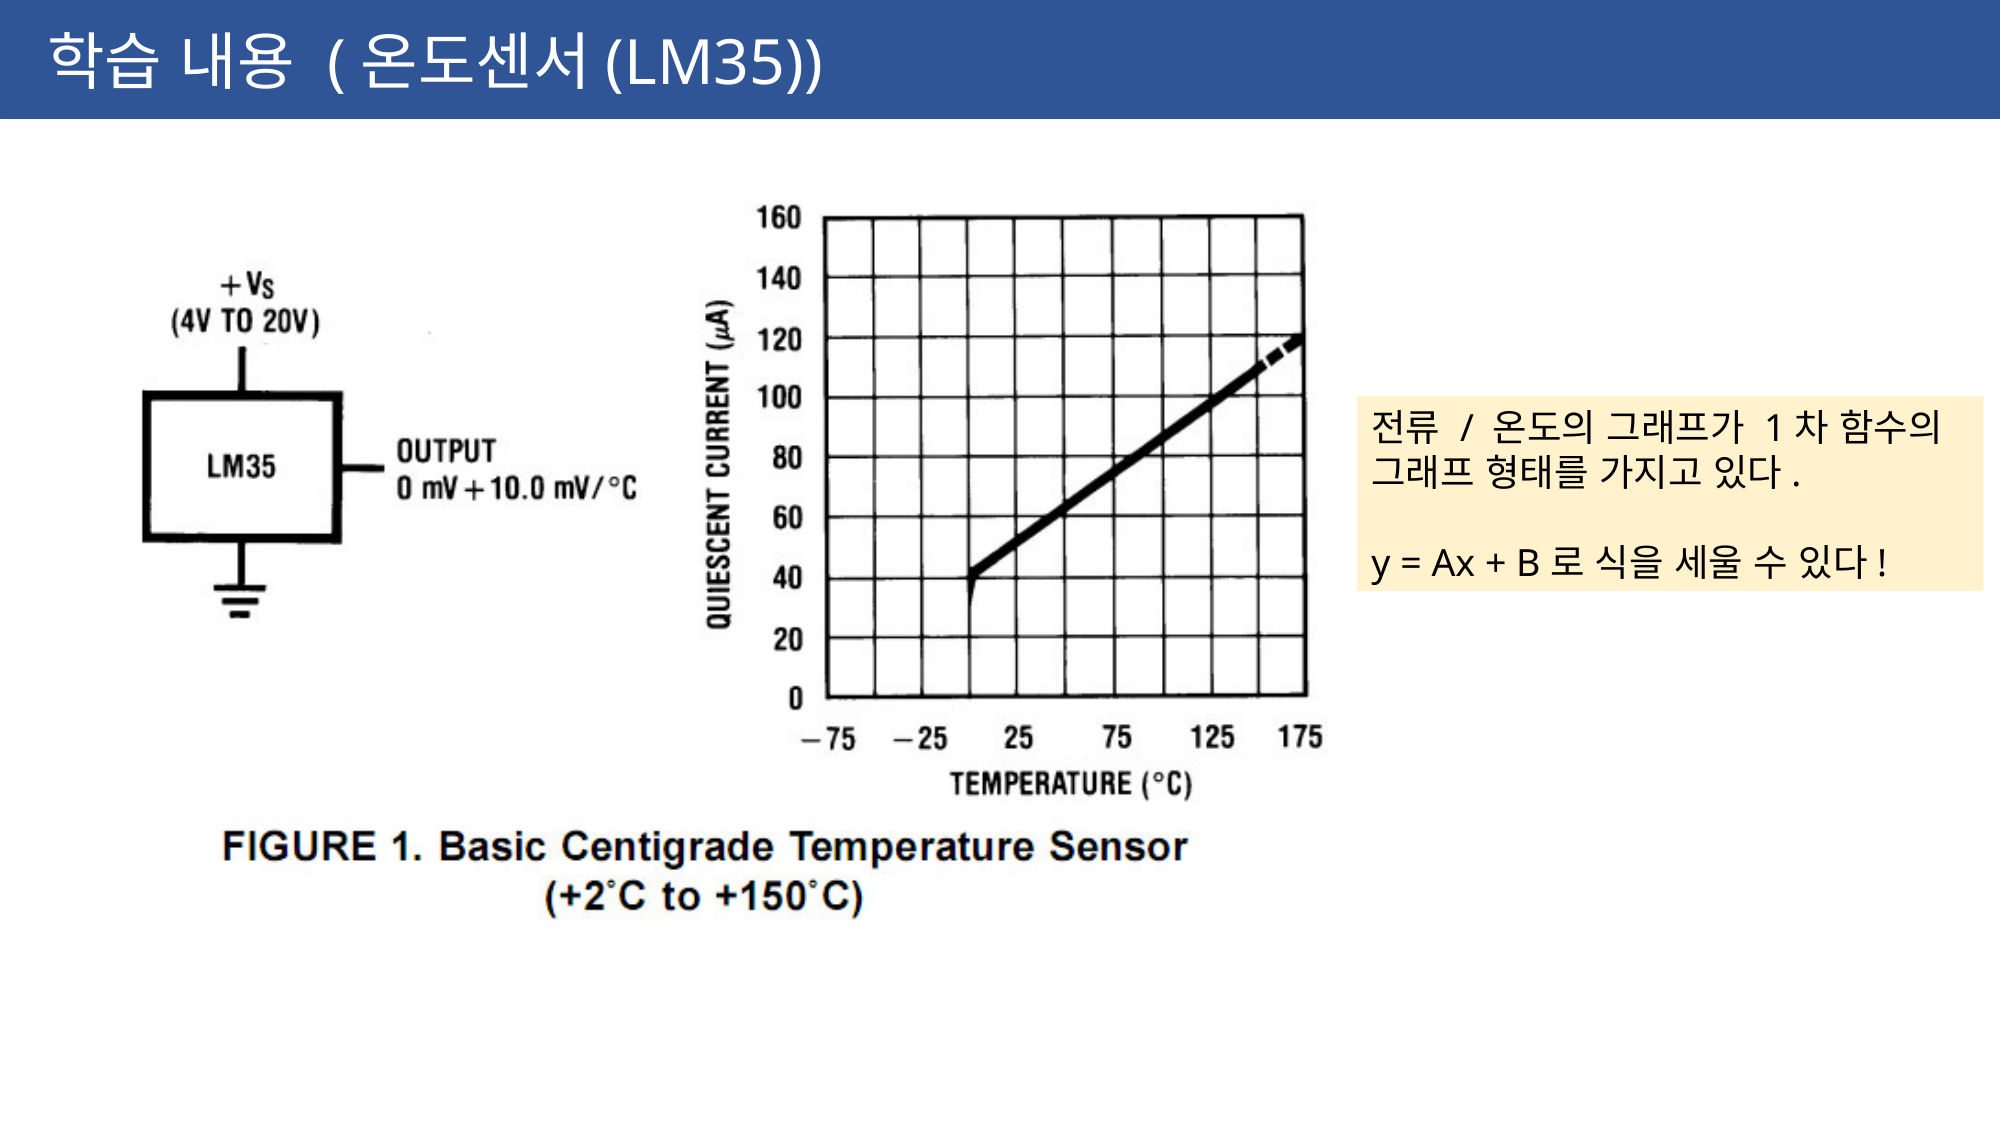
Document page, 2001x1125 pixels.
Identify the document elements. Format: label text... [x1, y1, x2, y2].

text_box 학습 내용 (온도센서(LM35)) [0, 0, 2000, 119]
text_box 전류 / 온도의 그래프가 1차 함수의 그래프 형태를 가지고 있다. y = Ax + B로 식을 세울 수 있다! [1356, 396, 1984, 592]
picture [128, 200, 1328, 925]
